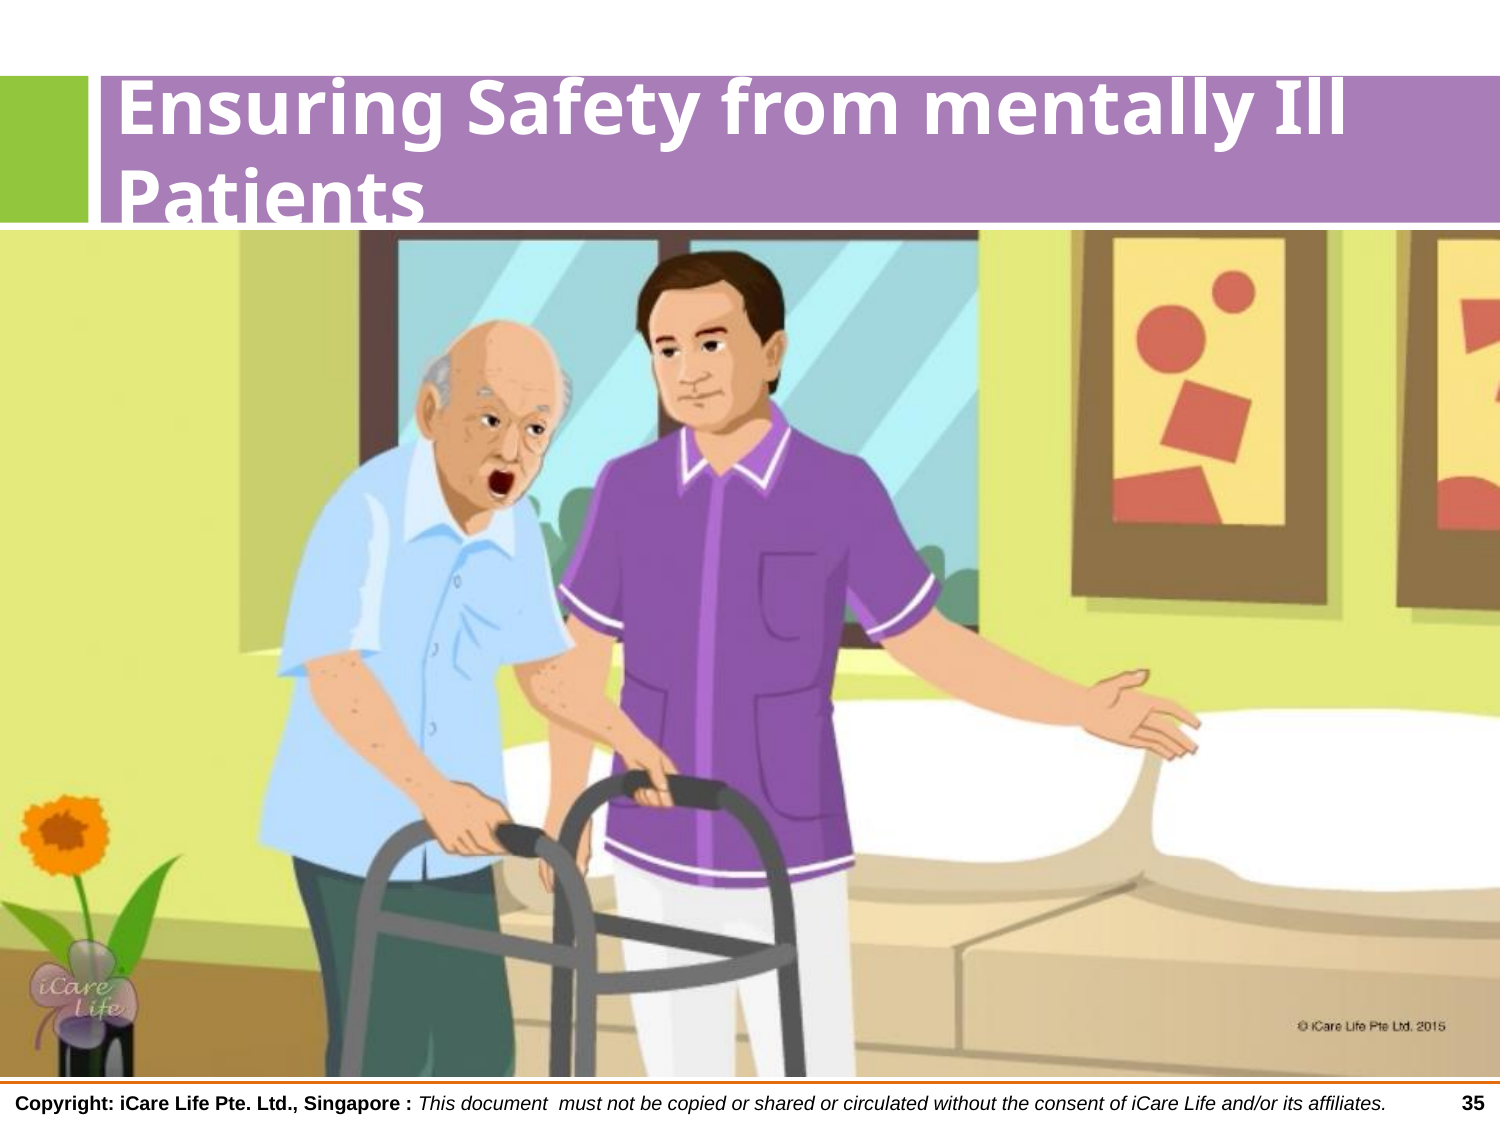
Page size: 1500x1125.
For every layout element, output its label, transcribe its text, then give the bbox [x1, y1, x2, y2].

text_box Ensuring Safety from mentally Ill Patients [100, 75, 1500, 223]
text_box [0, 75, 89, 223]
text_box Copyright: iCare Life Pte. Ltd., Singapore : This document must not be copied or shared or circulated without the consent of iCare Life and/or its affiliates. [0, 1091, 1500, 1122]
picture [0, 230, 1500, 1077]
